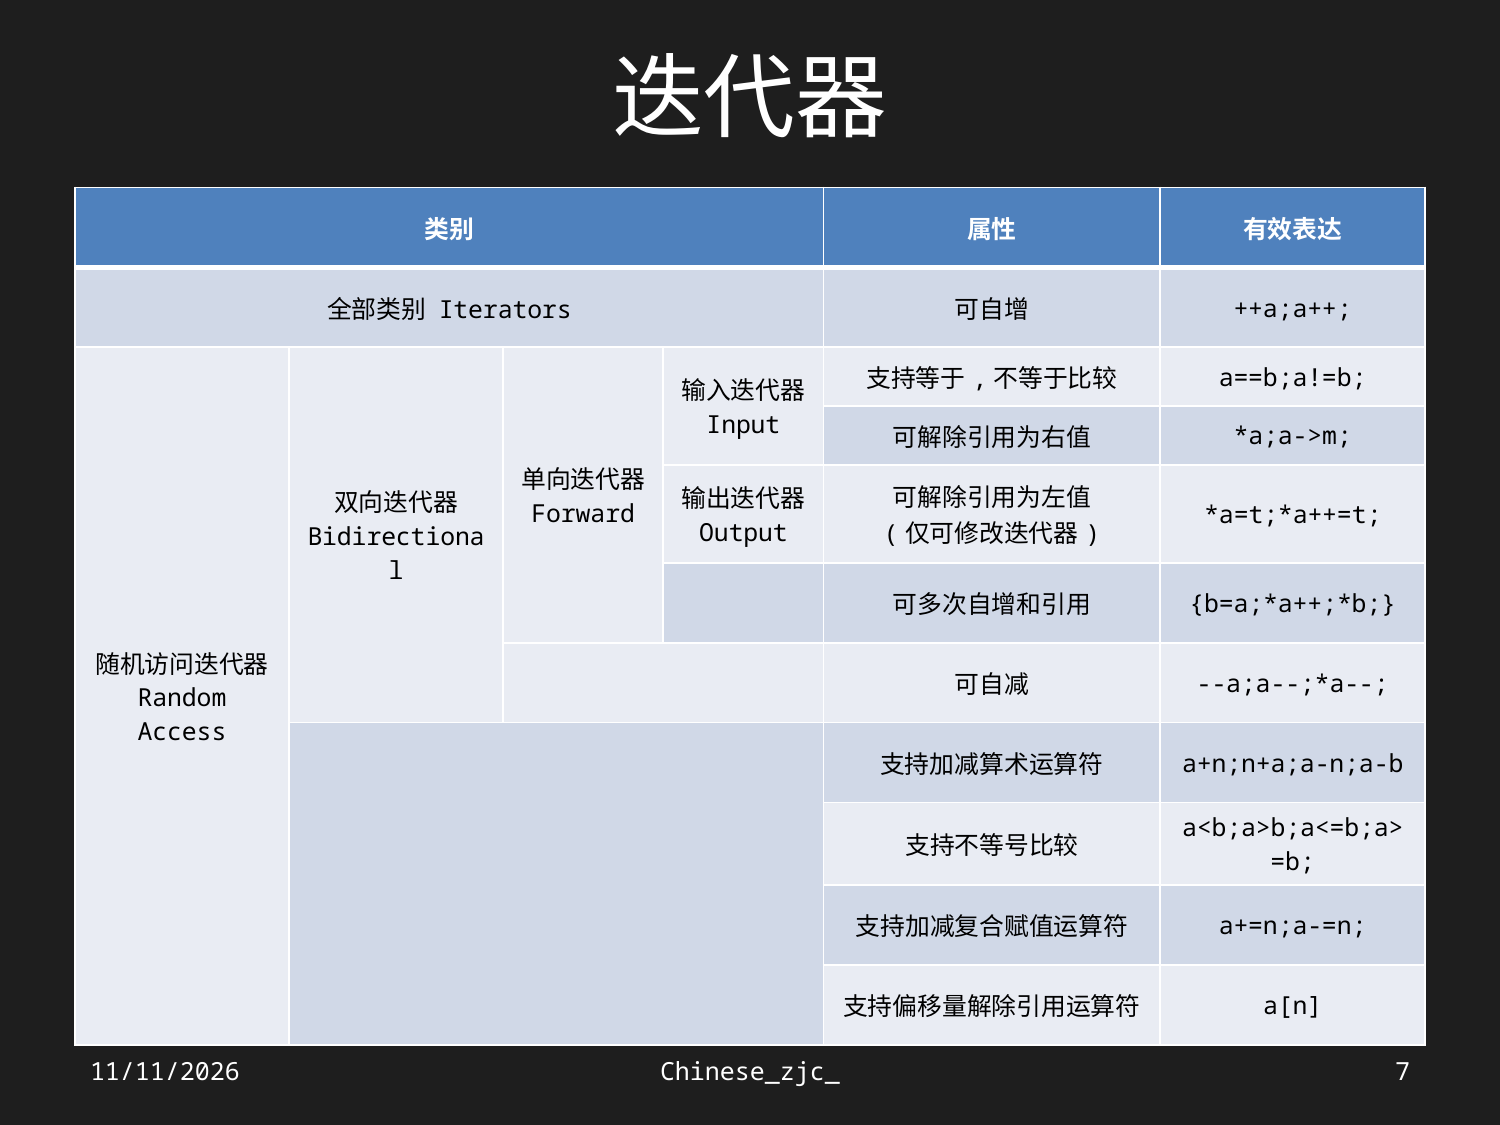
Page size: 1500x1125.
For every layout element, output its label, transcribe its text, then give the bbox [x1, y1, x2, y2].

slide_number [75, 1042, 425, 1103]
table_cell [290, 723, 823, 1044]
table_header 有效表达 [1161, 188, 1424, 265]
table_cell --a;a--;*a--; [1161, 644, 1424, 722]
table_cell a<b;a>b;a<=b;a>=b; [1161, 803, 1424, 884]
table_header 属性 [824, 188, 1159, 265]
table_cell 随机访问迭代器 Random Access [76, 348, 288, 1042]
table_cell *a=t;*a++=t; [1161, 466, 1424, 562]
table_cell 可多次自增和引用 [824, 564, 1159, 642]
table_cell 单向迭代器 Forward [504, 348, 662, 642]
table_cell 可自增 [824, 270, 1159, 346]
table_cell 可解除引用为右值 [824, 407, 1159, 464]
table_cell 输出迭代器 Output [664, 466, 823, 562]
table_cell 双向迭代器 Bidirectional [290, 348, 502, 722]
table_cell 全部类别 Iterators [76, 270, 823, 346]
table_cell a+=n;a-=n; [1161, 886, 1424, 964]
table_cell 可自减 [824, 644, 1159, 722]
table_cell {b=a;*a++;*b;} [1161, 564, 1424, 642]
title 迭代器 [75, 0, 1425, 187]
table_cell [664, 564, 823, 642]
table_cell 输入迭代器 Input [664, 348, 823, 464]
footer Chinese_zjc_ [512, 1042, 988, 1103]
table_cell 支持不等号比较 [824, 803, 1159, 884]
table_cell ++a;a++; [1161, 270, 1424, 346]
table_cell *a;a->m; [1161, 407, 1424, 464]
table_cell 支持偏移量解除引用运算符 [824, 966, 1159, 1044]
table_cell 可解除引用为左值 (仅可修改迭代器) [824, 466, 1159, 562]
slide_number 7 [1074, 1042, 1425, 1103]
table_cell 支持加减算术运算符 [824, 723, 1159, 802]
table_cell a==b;a!=b; [1161, 348, 1424, 405]
table_cell a[n] [1161, 966, 1424, 1042]
table_cell 支持加减复合赋值运算符 [824, 886, 1159, 964]
table_header 类别 [76, 188, 823, 265]
table_cell a+n;n+a;a-n;a-b [1161, 723, 1424, 802]
table_cell [504, 644, 823, 722]
table_cell 支持等于,不等于比较 [824, 348, 1159, 405]
